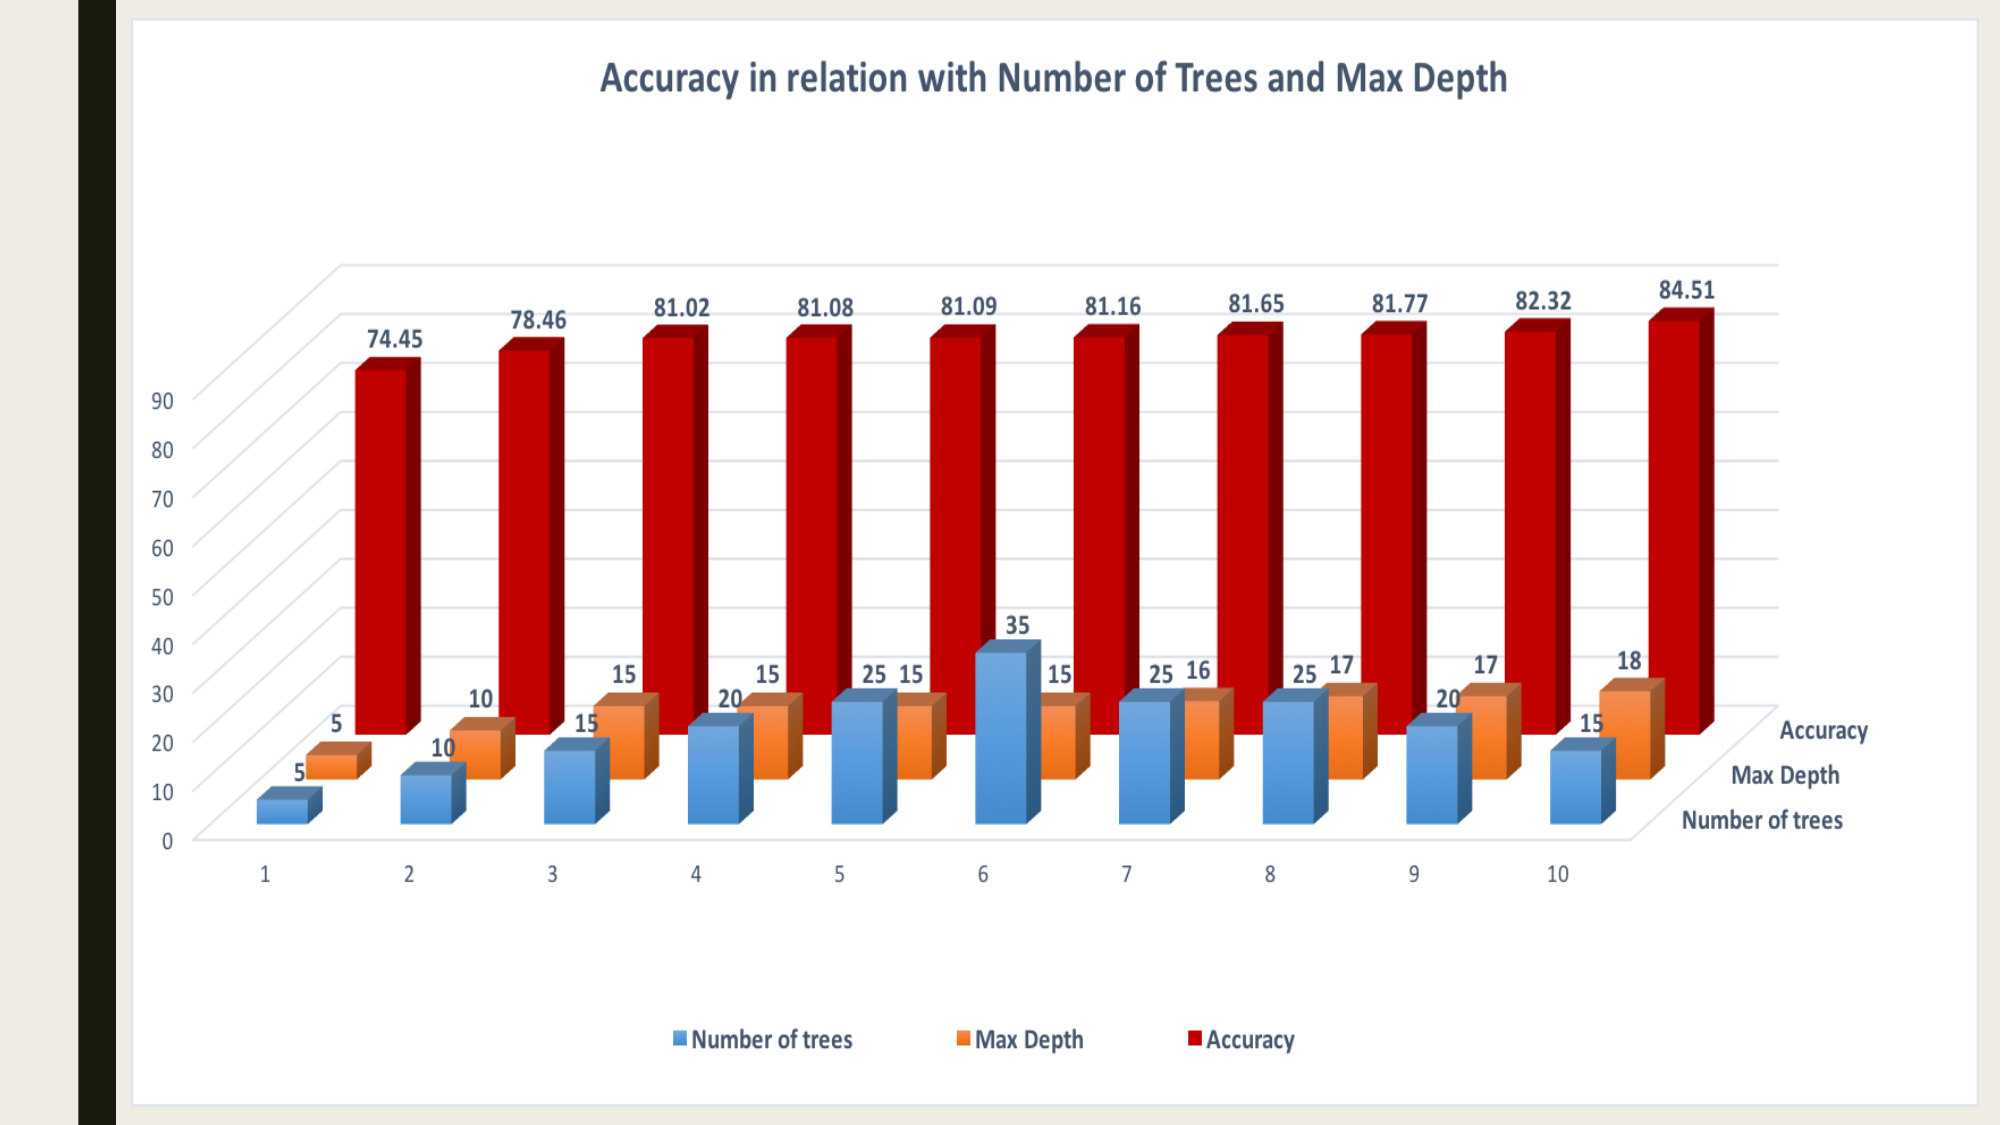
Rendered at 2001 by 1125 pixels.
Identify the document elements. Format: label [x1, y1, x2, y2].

picture [131, 18, 1979, 1107]
